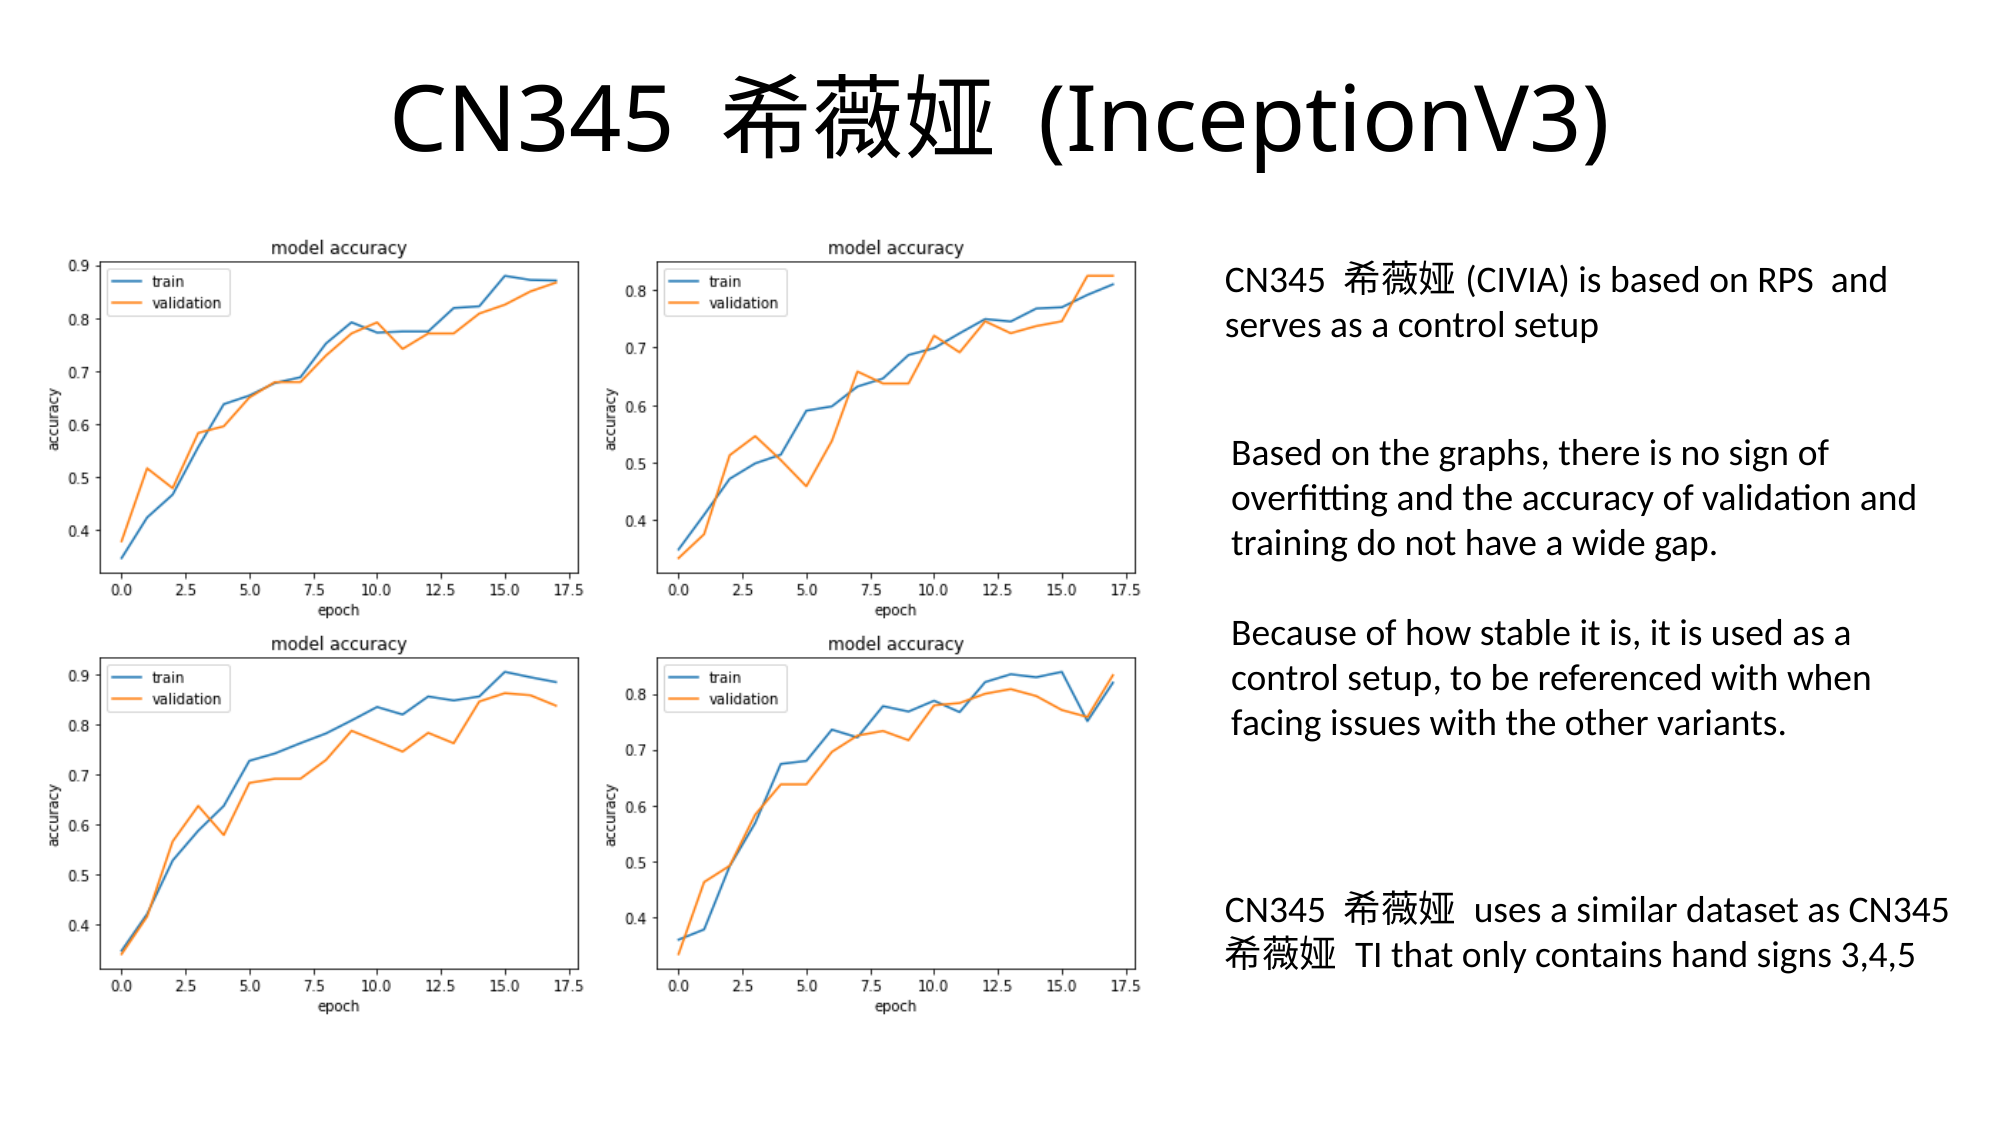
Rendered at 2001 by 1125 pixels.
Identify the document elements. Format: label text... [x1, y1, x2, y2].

title CN345 希薇娅 (InceptionV3) [137, 12, 1863, 231]
picture [36, 230, 1152, 1023]
text_box CN345 希薇娅 uses a similar dataset as CN345 希薇娅 TI that only contains hand signs 3,4,5 [1210, 877, 1976, 982]
text_box Based on the graphs, there is no sign of overfitting and the accuracy of validation and training do not have a wide gap. Because of how stable it is, it is used as a control setup, to be referenced with when facing issues with the other variants. [1216, 420, 1969, 751]
text_box CN345 希薇娅(CIVIA) is based on RPS and serves as a control setup [1210, 247, 1976, 353]
